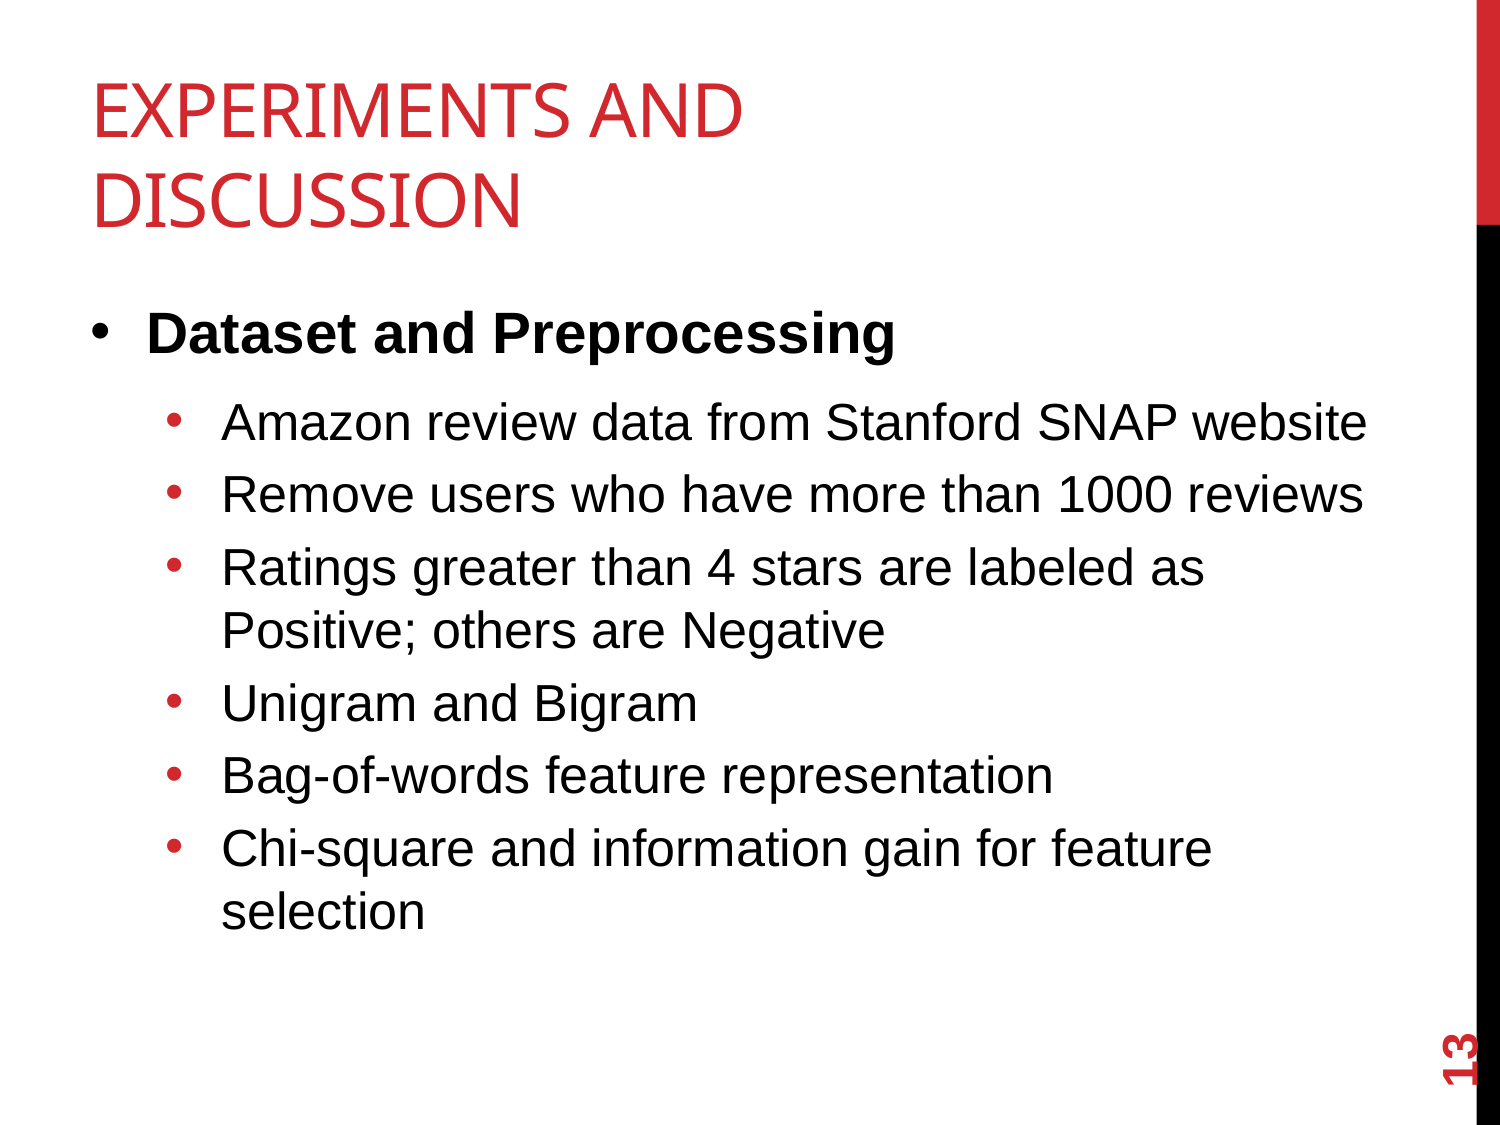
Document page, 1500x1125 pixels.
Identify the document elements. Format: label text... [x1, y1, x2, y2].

list Dataset and Preprocessing Amazon review data from Stanford SNAP website Remove users who have more than 1000 reviews Ratings greater than 4 stars are labeled as Positive; others are Negative Unigram and Bigram Bag-of-words feature representation Chi-square and information gain for feature selection [75, 287, 1401, 1005]
title Experiments and Discussion [75, 25, 1025, 250]
slide_number 12 [1427, 887, 1488, 1104]
